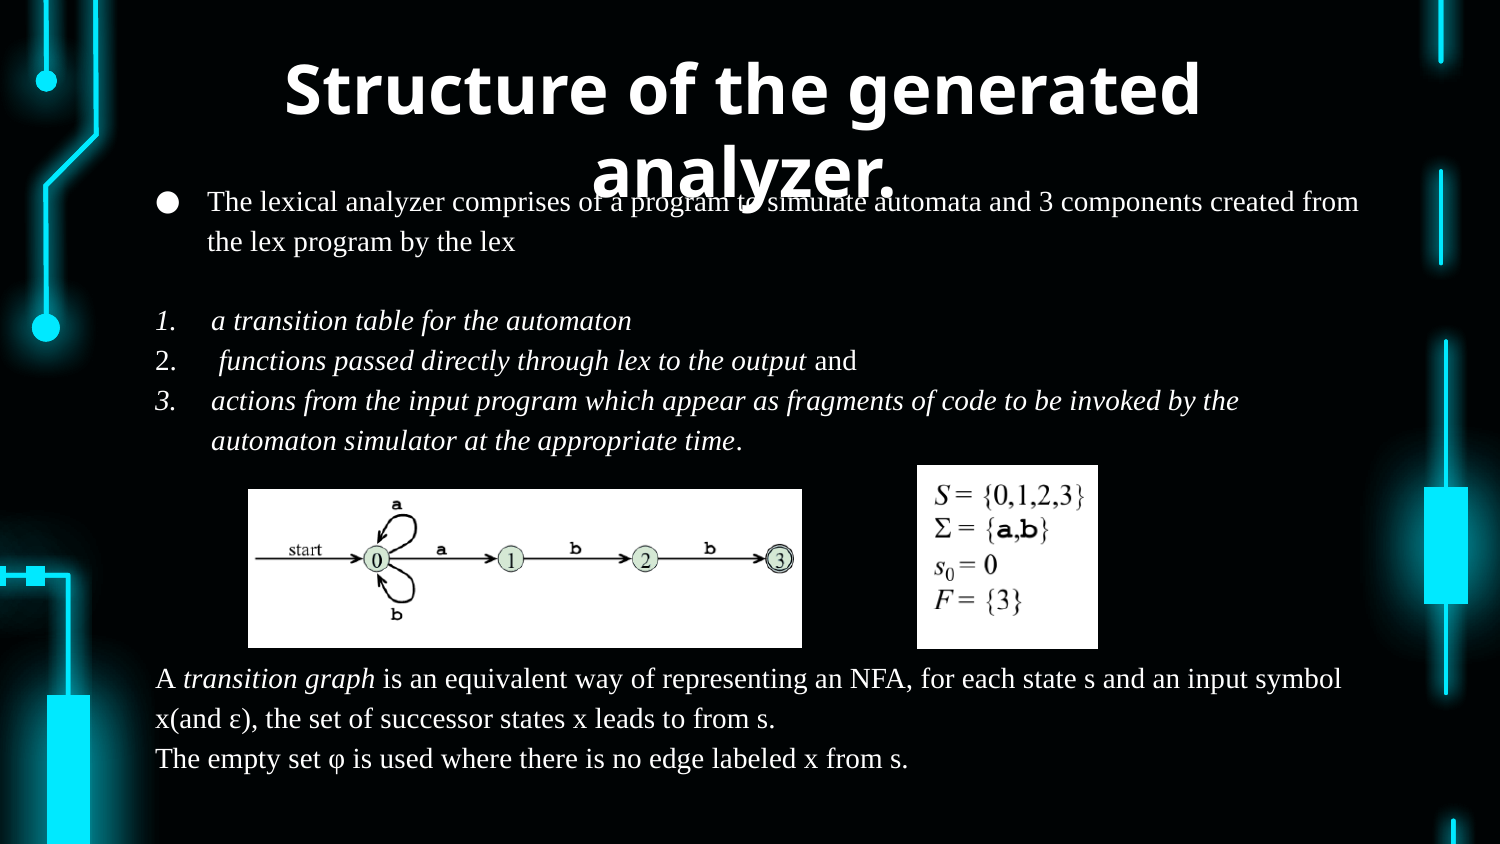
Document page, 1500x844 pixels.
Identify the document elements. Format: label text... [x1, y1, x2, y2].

list The lexical analyzer comprises of a program to simulate automata and 3 components created from the lex program by the lex a transition table for the automaton functions passed directly through lex to the output and actions from the input program which appear as fragments of code to be invoked by the automaton simulator at the appropriate time. A transition graph is an equivalent way of representing an NFA, for each state s and an input symbol x(and ε), the set of successor states x leads to from s. The empty set φ is used where there is no edge labeled x from s. [116, 161, 1383, 794]
picture [916, 465, 1099, 649]
title Structure of the generated analyzer. [111, 30, 1378, 110]
picture [248, 489, 802, 649]
